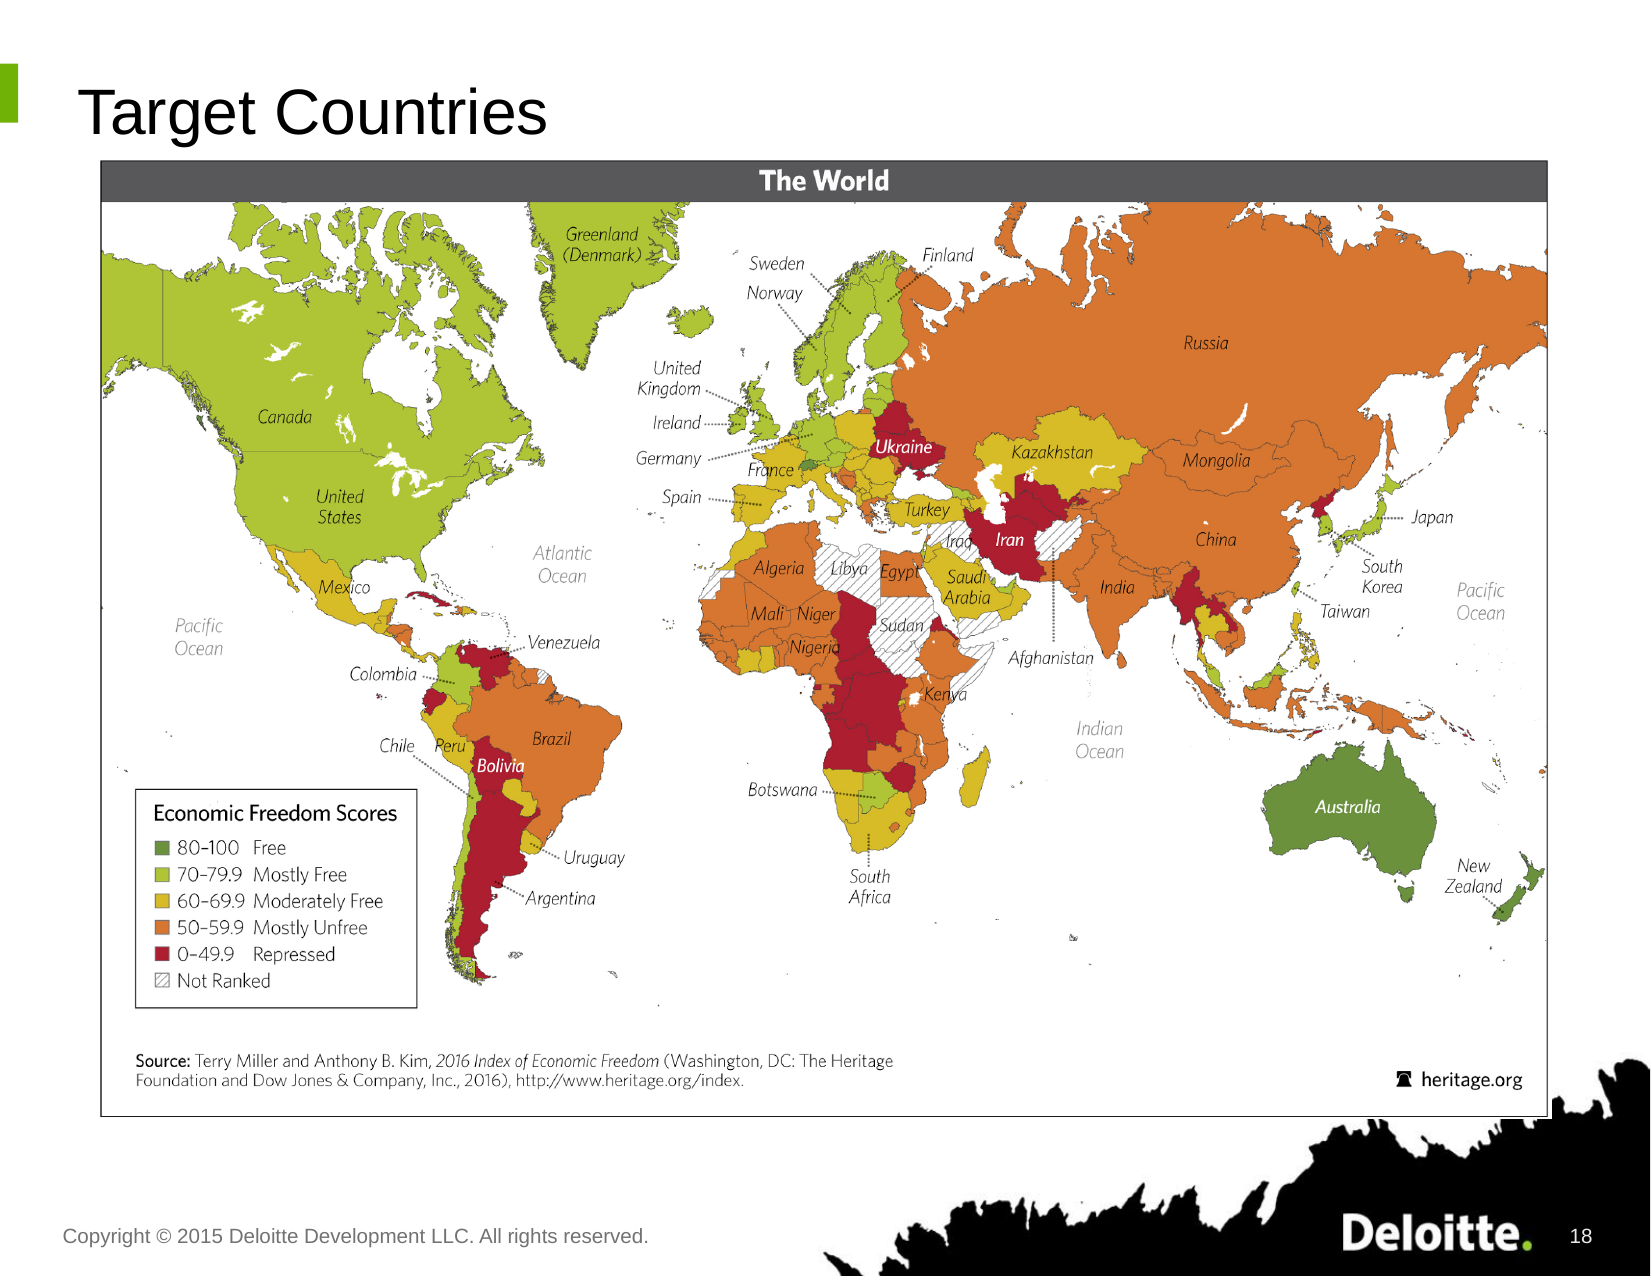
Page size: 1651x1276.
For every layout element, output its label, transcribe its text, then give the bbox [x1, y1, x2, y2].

title Target Countries [62, 54, 1581, 135]
picture [0, 0, 1651, 1276]
